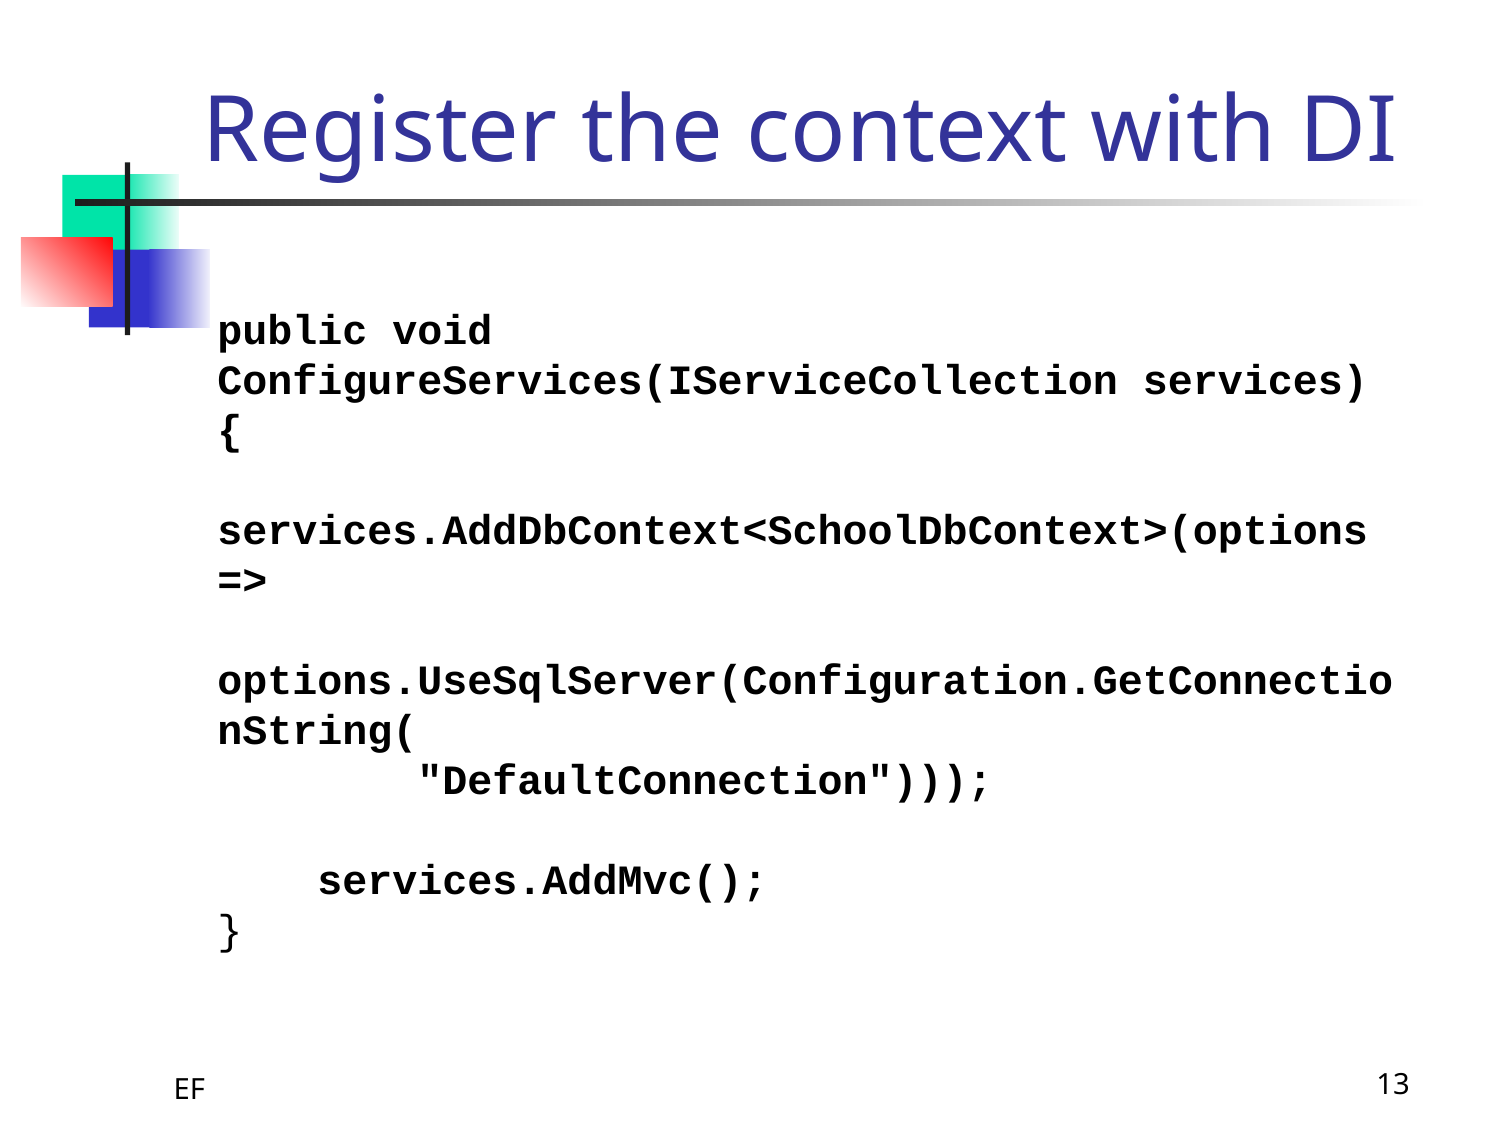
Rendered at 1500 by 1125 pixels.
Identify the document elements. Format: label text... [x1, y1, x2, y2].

text_box public void ConfigureServices(IServiceCollection services) { services.AddDbContext<SchoolDbContext>(options => options.UseSqlServer(Configuration.GetConnectionString( "DefaultConnection"))); services.AddMvc(); } [202, 295, 1425, 1081]
title Register the context with DI [187, 0, 1466, 188]
slide_number 13 [1112, 1037, 1426, 1113]
footer EF [158, 1037, 634, 1113]
